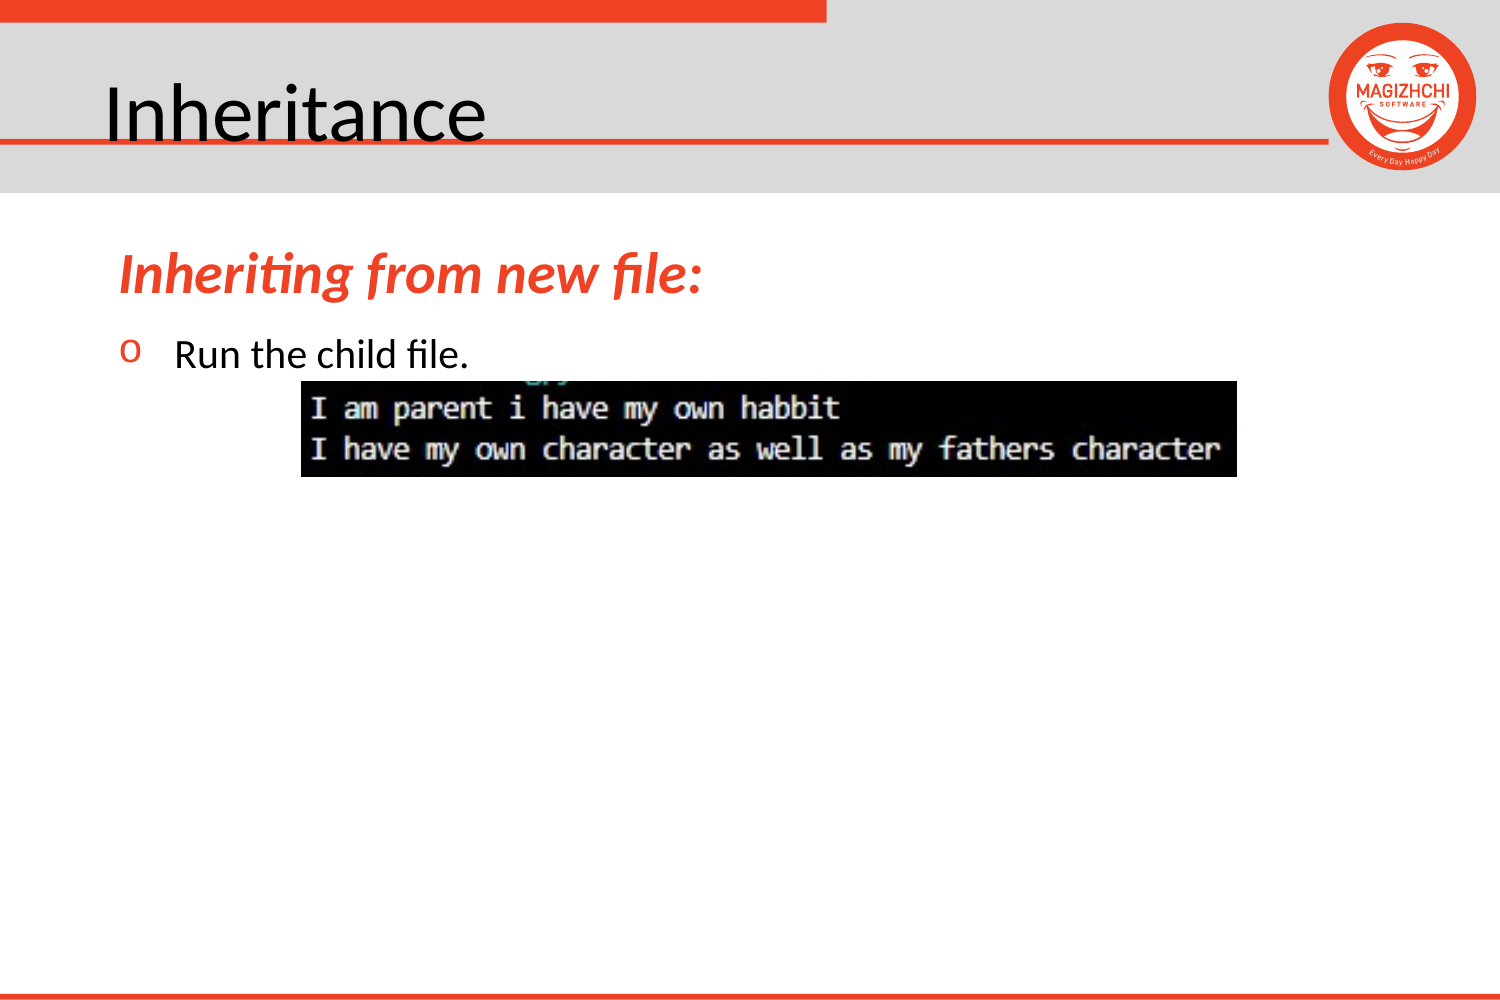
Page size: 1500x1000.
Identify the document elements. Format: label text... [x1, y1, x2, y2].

picture [301, 381, 1237, 477]
title Inheritance [88, 71, 1418, 158]
list Inheriting from new file: Run the child file. [103, 228, 1397, 863]
